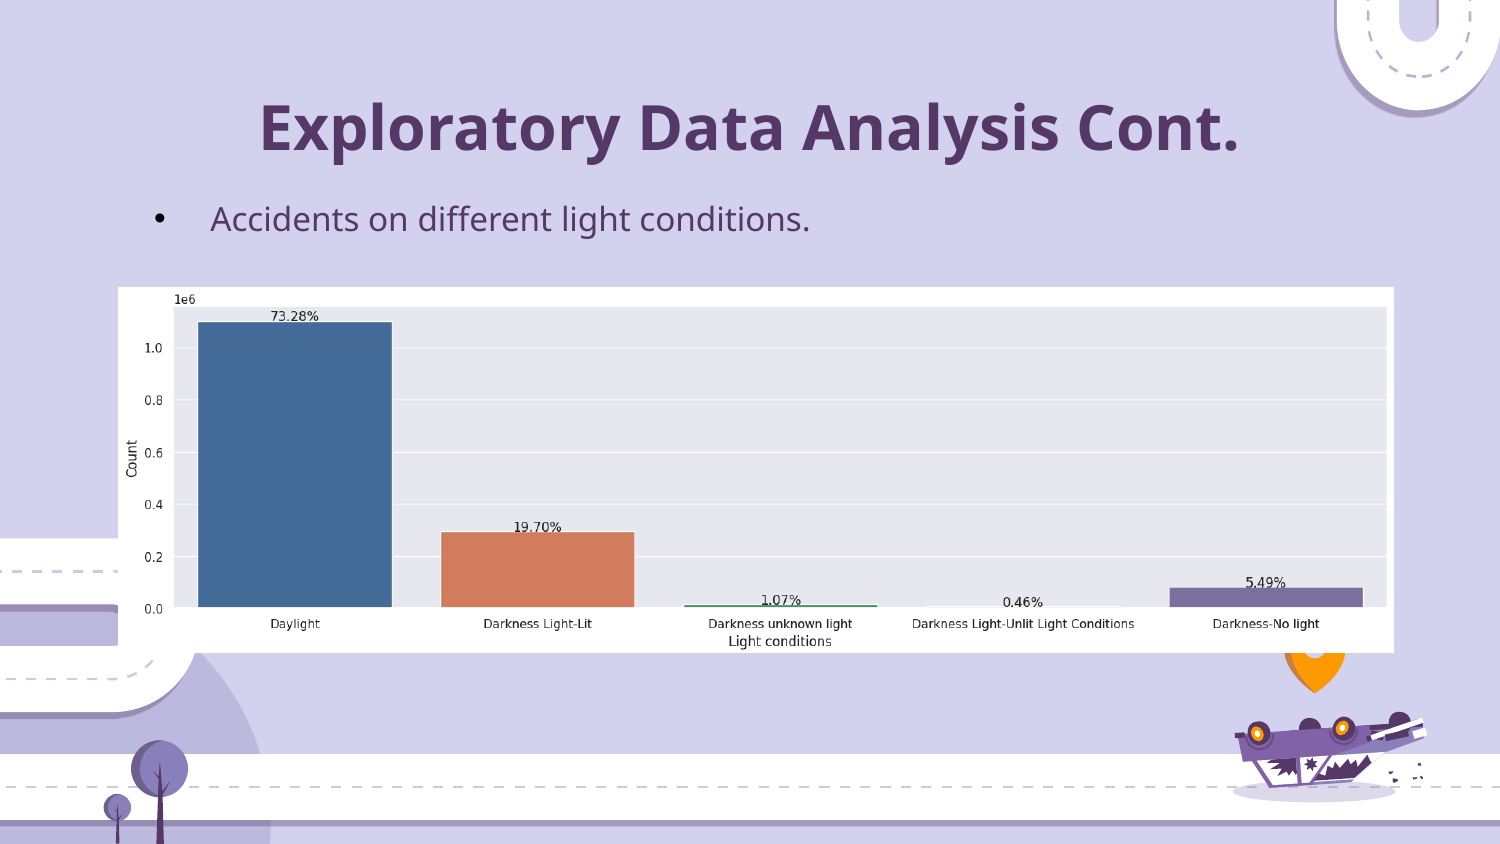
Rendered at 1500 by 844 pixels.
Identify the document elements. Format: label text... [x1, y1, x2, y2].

text_box Accidents on different light conditions. [139, 190, 827, 246]
title Exploratory Data Analysis Cont. [118, 72, 1382, 167]
picture [117, 287, 1394, 654]
